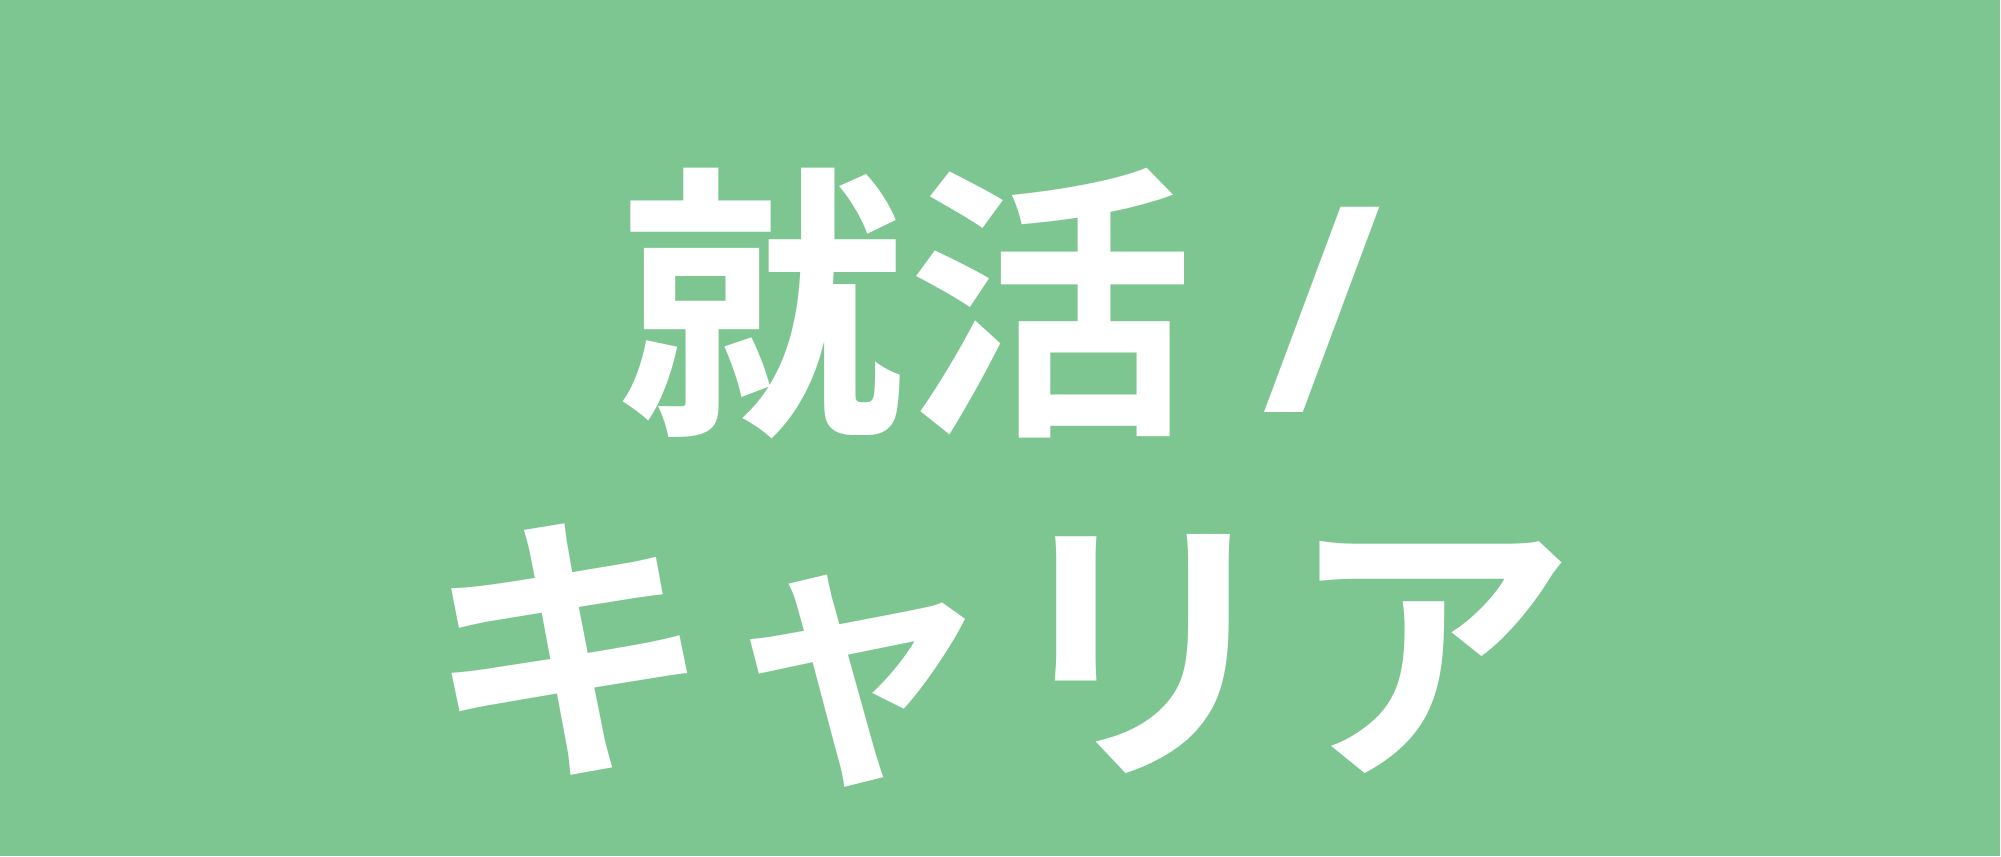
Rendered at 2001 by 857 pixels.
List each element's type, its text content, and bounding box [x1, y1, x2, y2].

text_box 就活/ キャリア [0, 117, 2000, 823]
